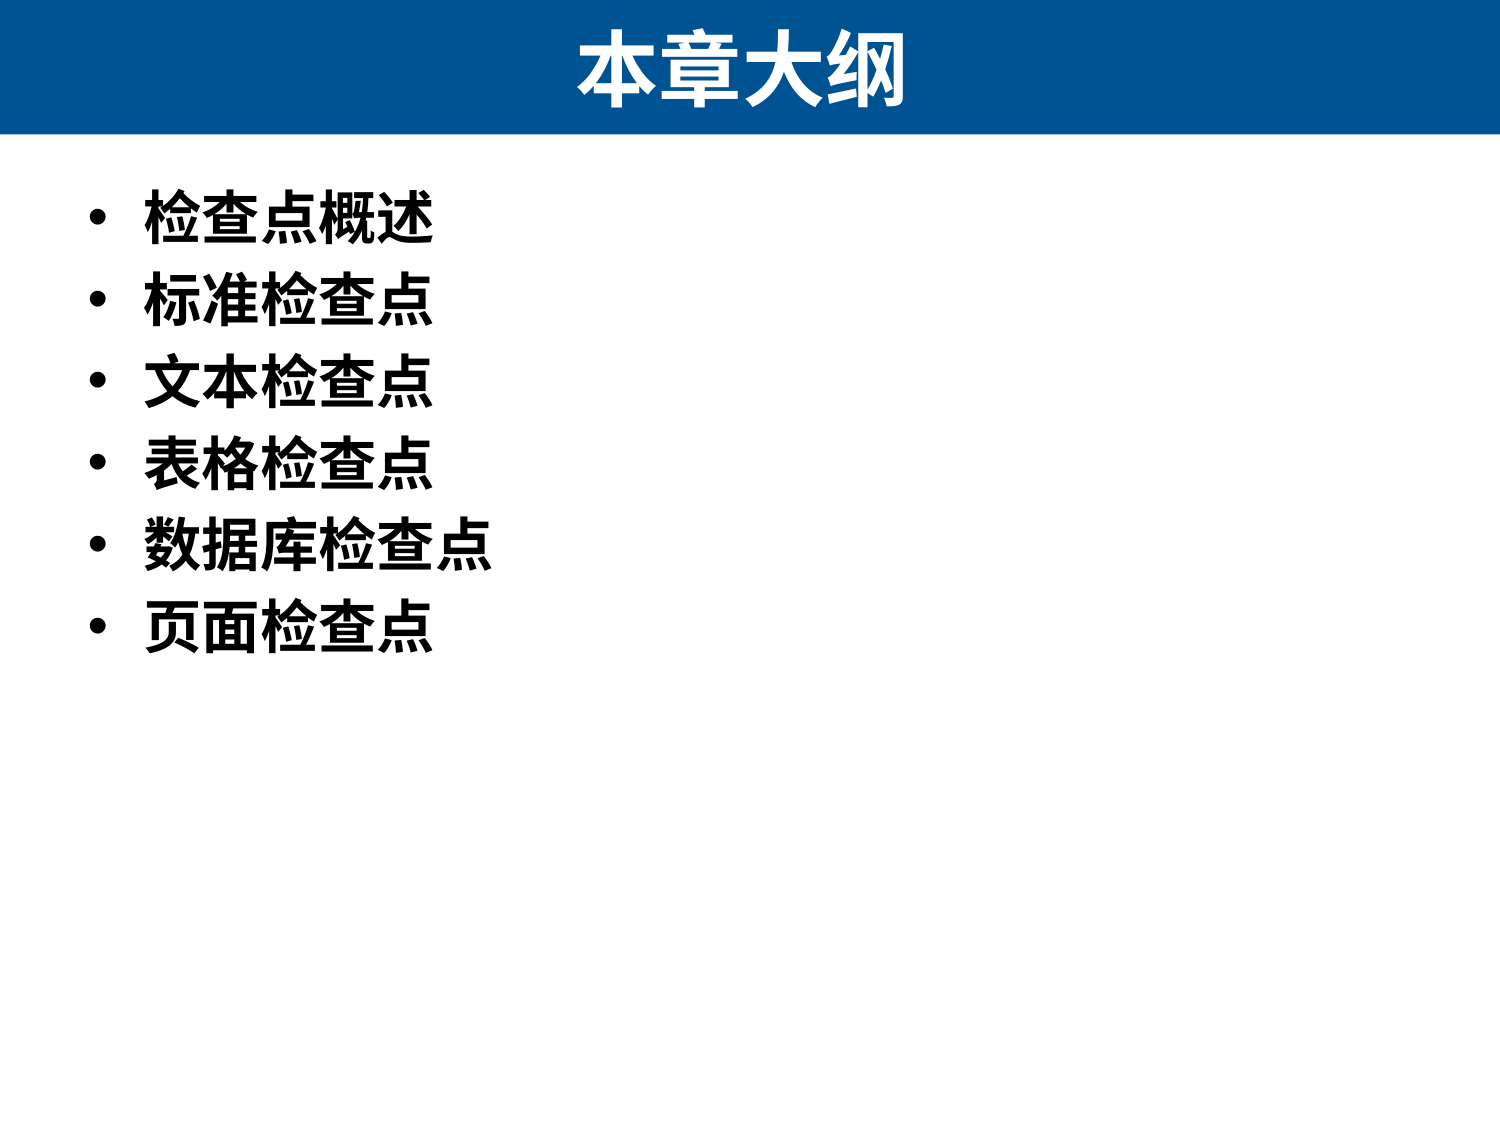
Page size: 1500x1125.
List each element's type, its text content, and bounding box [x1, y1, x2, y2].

list 检查点概述 标准检查点 文本检查点 表格检查点 数据库检查点 页面检查点 [72, 174, 1423, 917]
title 本章大纲 [2, 0, 1483, 135]
